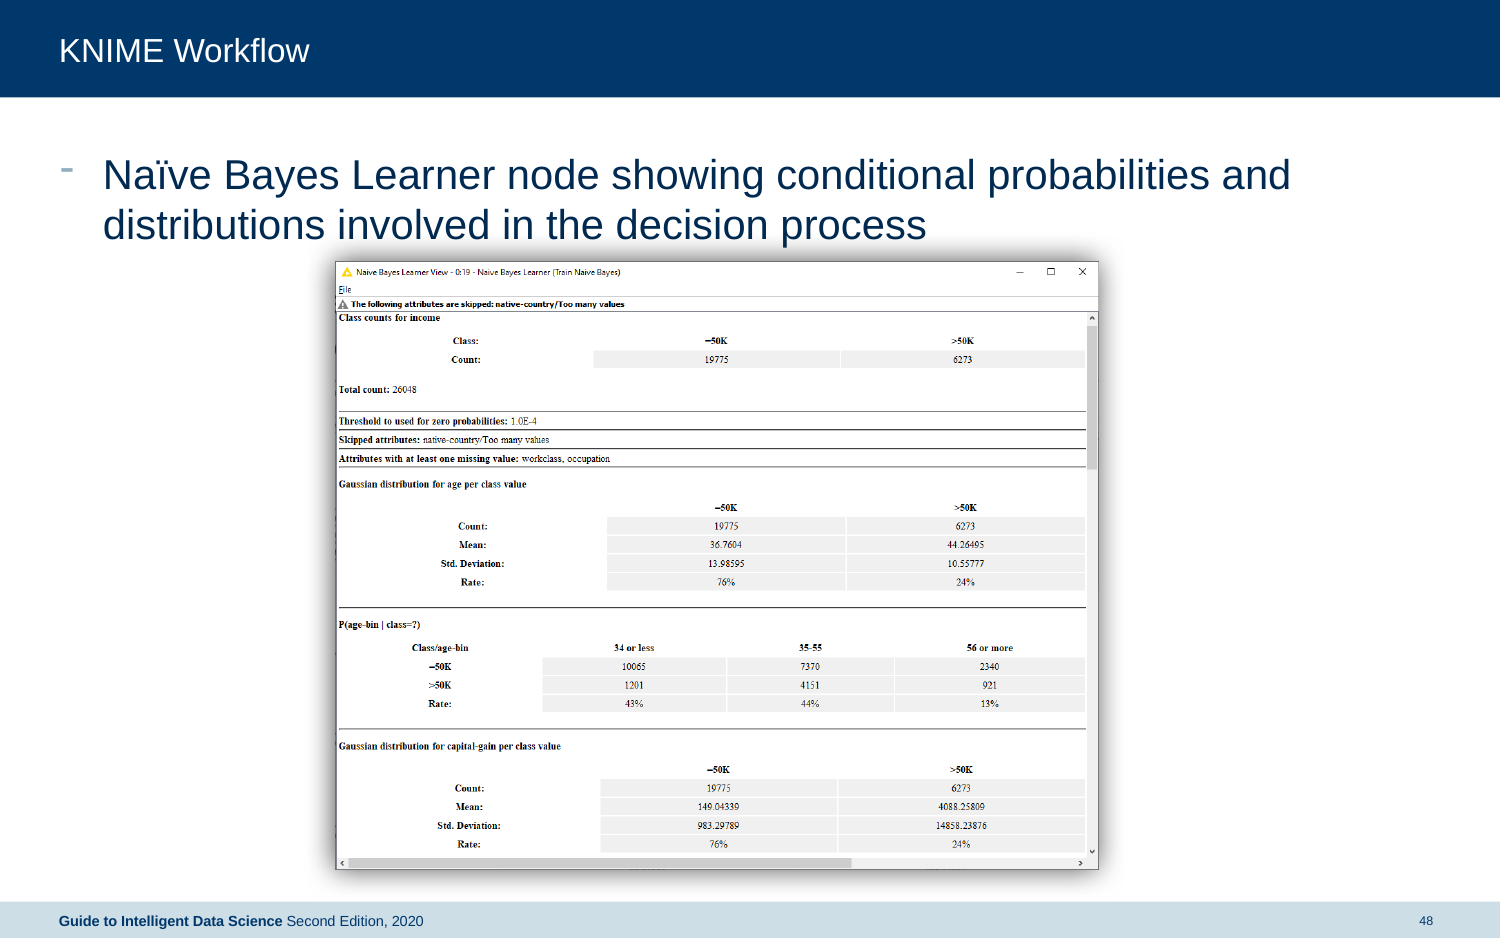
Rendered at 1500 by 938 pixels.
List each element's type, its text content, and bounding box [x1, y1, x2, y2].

title KNIME Workflow [58, 28, 1442, 70]
footer Guide to Intelligent Data Science Second Edition, 2020 [58, 900, 717, 938]
slide_number 48 [1411, 900, 1442, 938]
list Naïve Bayes Learner node showing conditional probabilities and distributions involved in the decision process [59, 147, 1434, 855]
picture [335, 261, 1099, 870]
